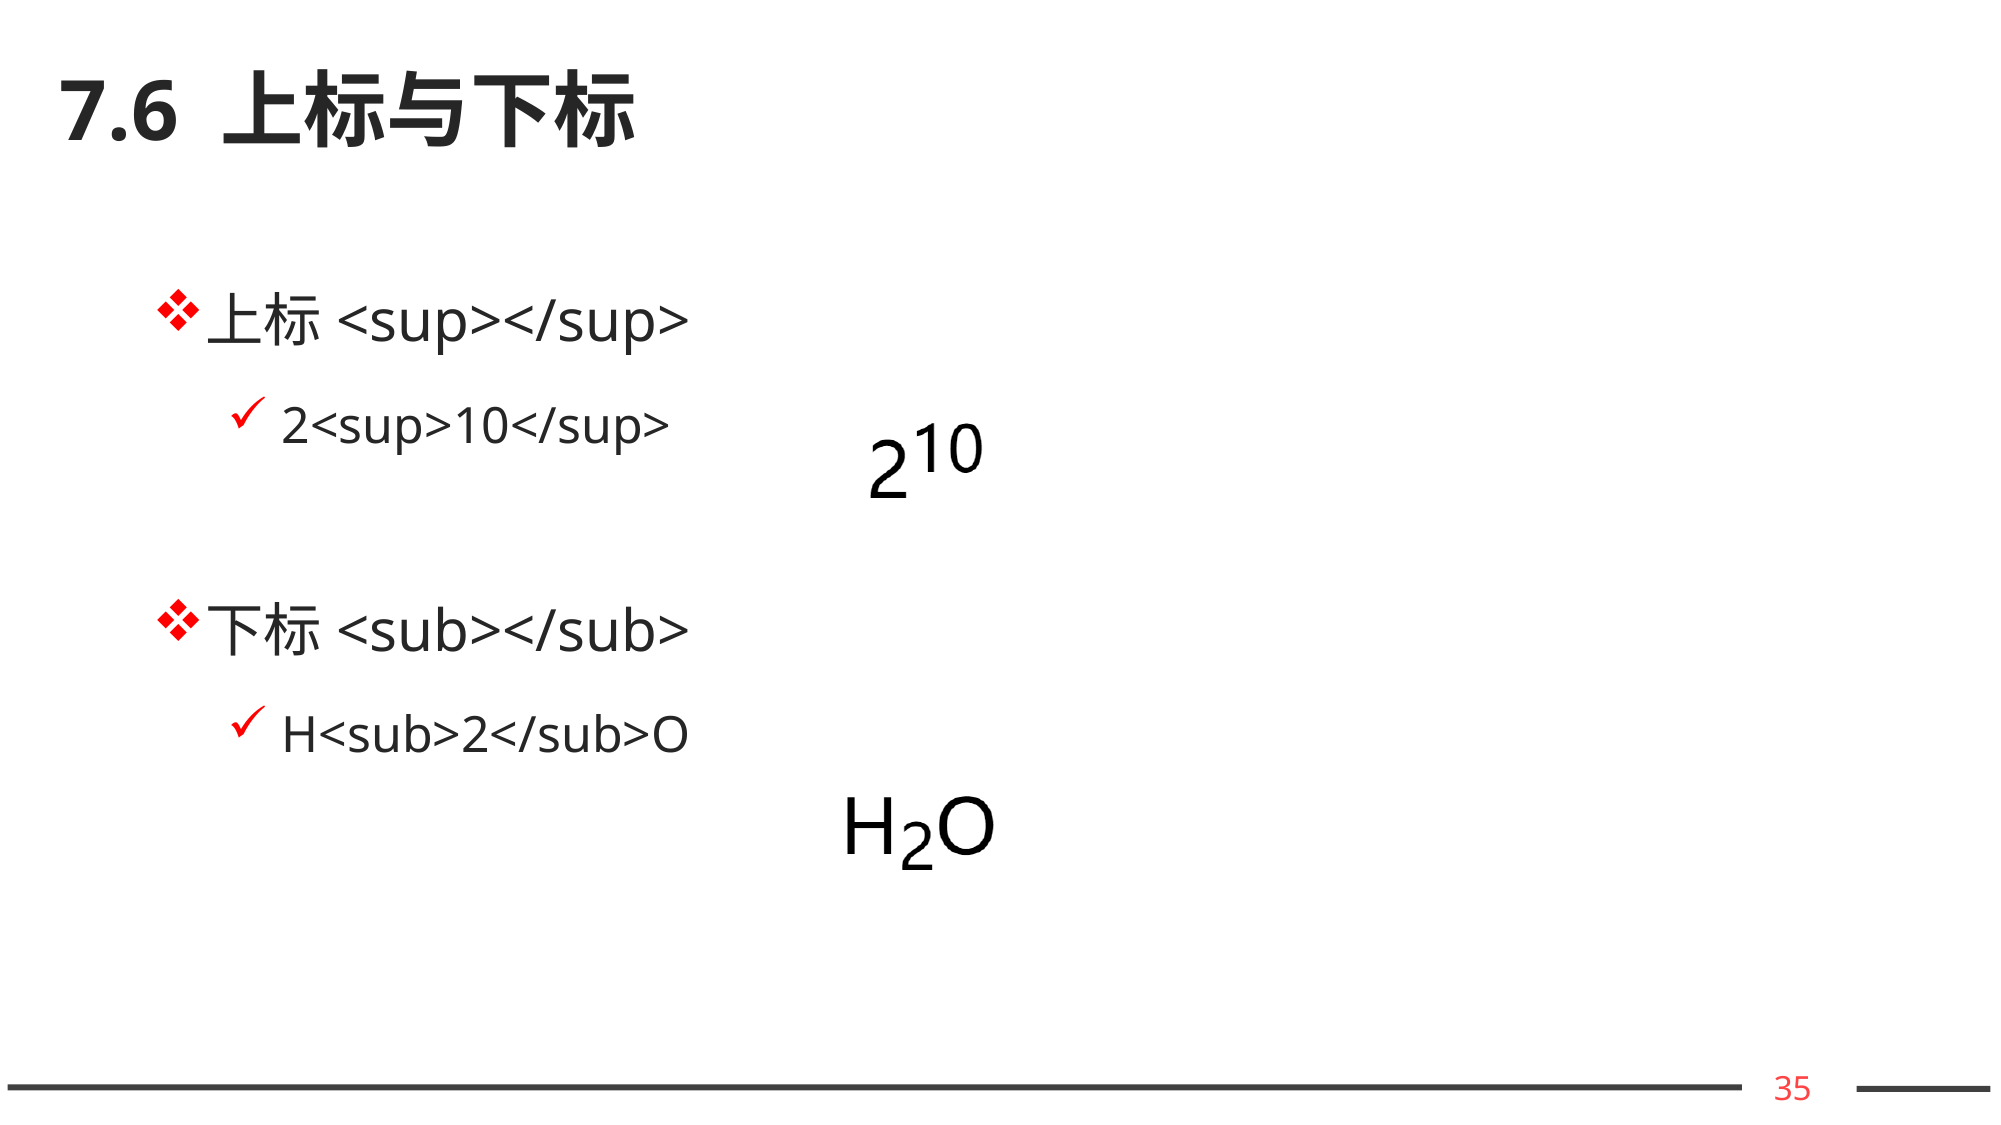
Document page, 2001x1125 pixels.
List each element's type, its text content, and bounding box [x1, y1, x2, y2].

title 7.6 上标与下标 [44, 4, 1770, 222]
picture [861, 406, 991, 522]
list 上标<sup></sup> 2<sup>10</sup> 下标<sub></sub> H<sub>2</sub>O [137, 240, 1863, 955]
picture [836, 771, 999, 879]
